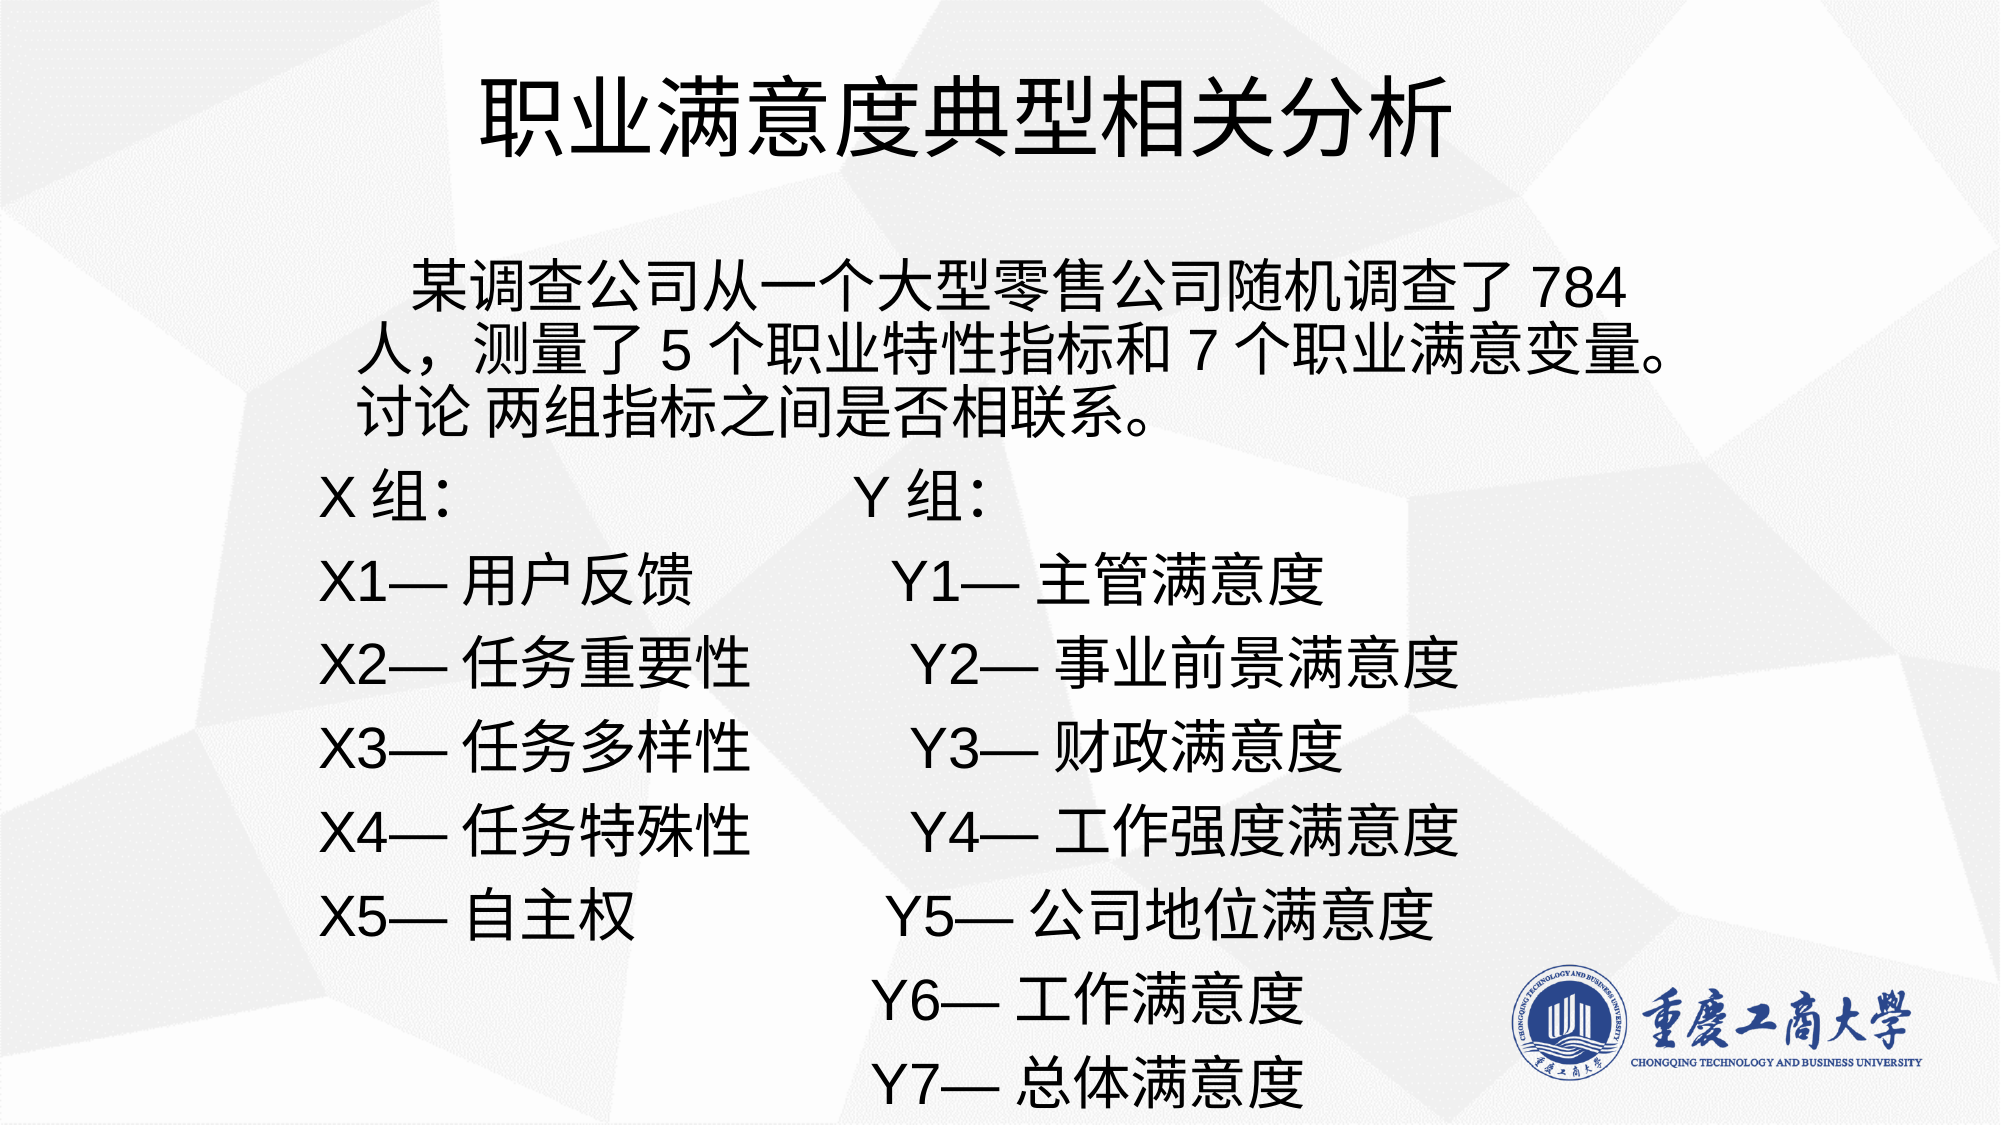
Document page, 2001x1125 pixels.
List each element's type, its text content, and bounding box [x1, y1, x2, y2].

list 某调查公司从一个大型零售公司随机调查了784人，测量了5个职业特性指标和7个职业满意变量。讨论 两组指标之间是否相联系。 X组： Y组： X1—用户反馈 Y1—主管满意度 X2—任务重要性 Y2—事业前景满意度 X3—任务多样性 Y3—财政满意度 X4—任务特殊性 Y4—工作强度满意度 X5—自主权 Y5—公司地位满意度 Y6—工作满意度 Y7—总体满意度 [303, 249, 1710, 1125]
title 职业满意度典型相关分析 [461, 65, 1729, 178]
picture [0, 0, 2001, 1125]
